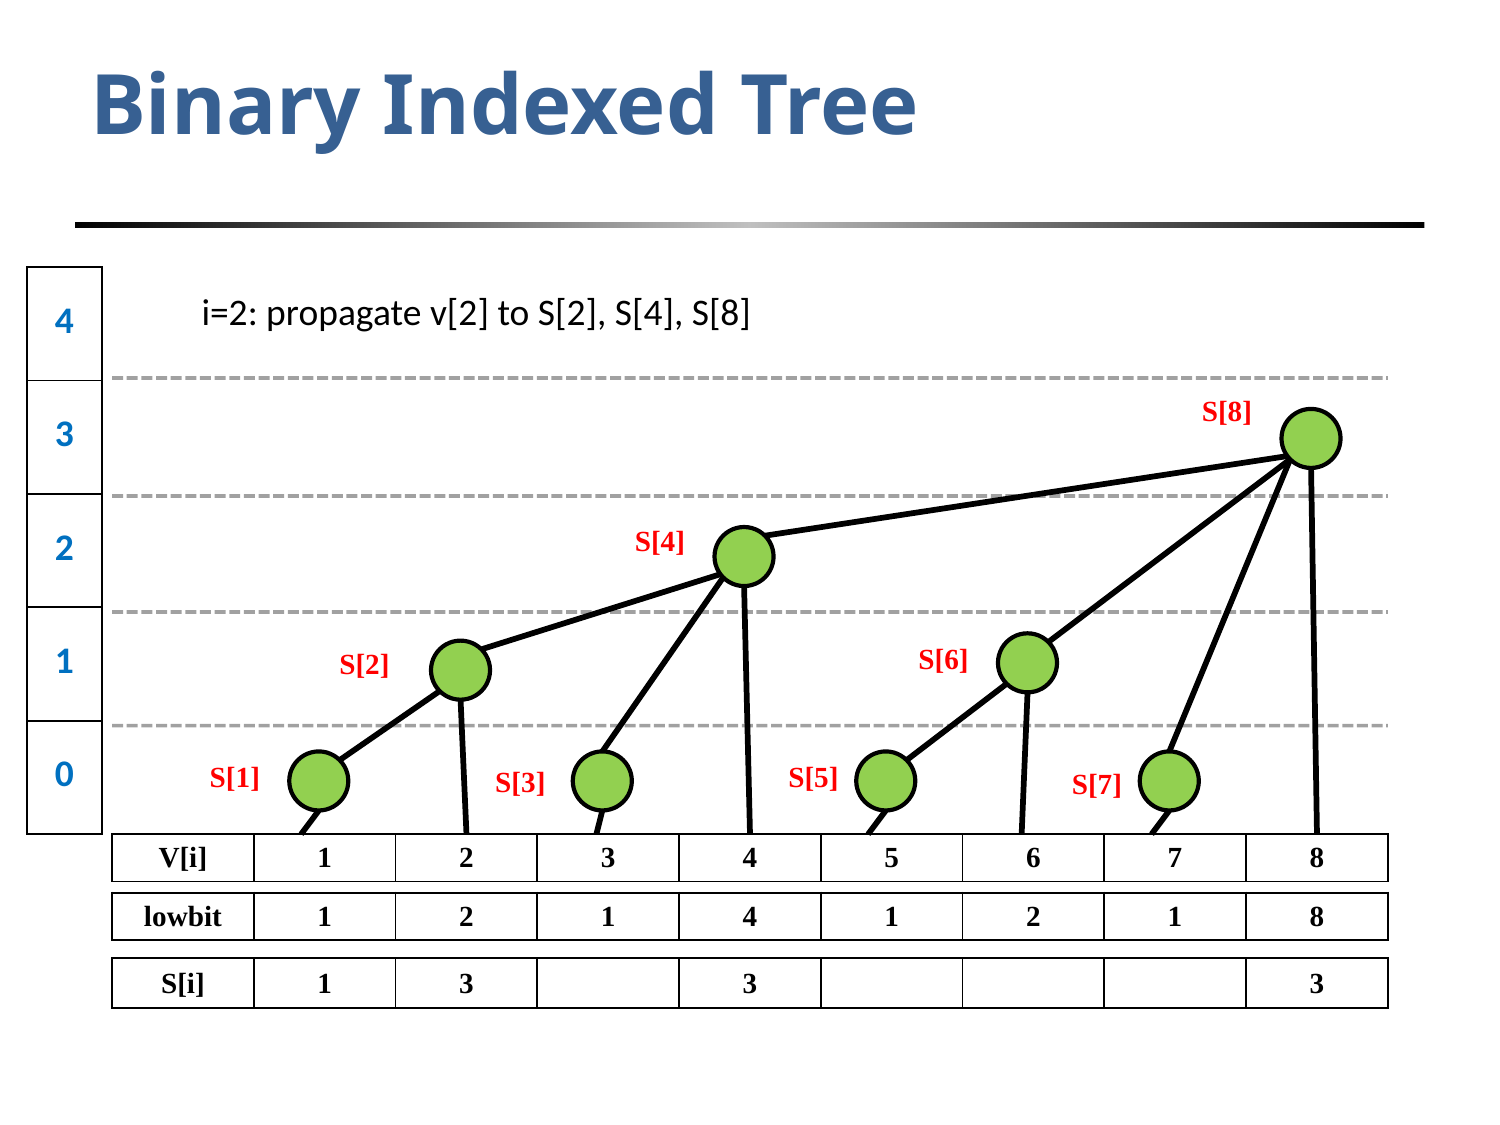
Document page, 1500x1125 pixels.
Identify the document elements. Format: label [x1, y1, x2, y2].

table_header [255, 959, 395, 1007]
table_header [963, 835, 1103, 881]
table_header [396, 959, 536, 1007]
table_header [680, 894, 820, 939]
table_header [396, 835, 536, 881]
table_header [396, 894, 536, 939]
table_cell [28, 381, 101, 493]
title [75, 45, 1425, 157]
table_header [1105, 959, 1245, 1007]
text_box [194, 751, 278, 802]
table_header [113, 894, 253, 939]
table_header [822, 835, 962, 881]
table_cell [28, 722, 101, 833]
text_box [287, 749, 351, 832]
table_header [255, 894, 395, 939]
table_cell [28, 495, 101, 606]
table_header [1247, 835, 1387, 881]
table_header [680, 959, 820, 1007]
table_header [538, 959, 678, 1007]
table_header [1247, 894, 1387, 939]
text_box [773, 749, 918, 832]
table_header [255, 835, 395, 881]
text_box [587, 819, 612, 826]
table_header [1247, 959, 1387, 1007]
text_box [570, 749, 634, 813]
text_box [620, 515, 703, 565]
table_header [822, 894, 962, 939]
table_header [822, 959, 962, 1007]
table_cell [28, 608, 101, 720]
table_header [538, 894, 678, 939]
text_box [186, 281, 767, 341]
table_header [963, 959, 1103, 1007]
table_header [963, 894, 1103, 939]
table_header [680, 835, 820, 881]
table_header [1105, 894, 1245, 939]
table_header [1105, 835, 1245, 881]
table_header [113, 959, 253, 1007]
table_header [28, 268, 101, 380]
text_box [111, 385, 1498, 832]
table_header [538, 835, 678, 881]
table_header [113, 835, 253, 881]
